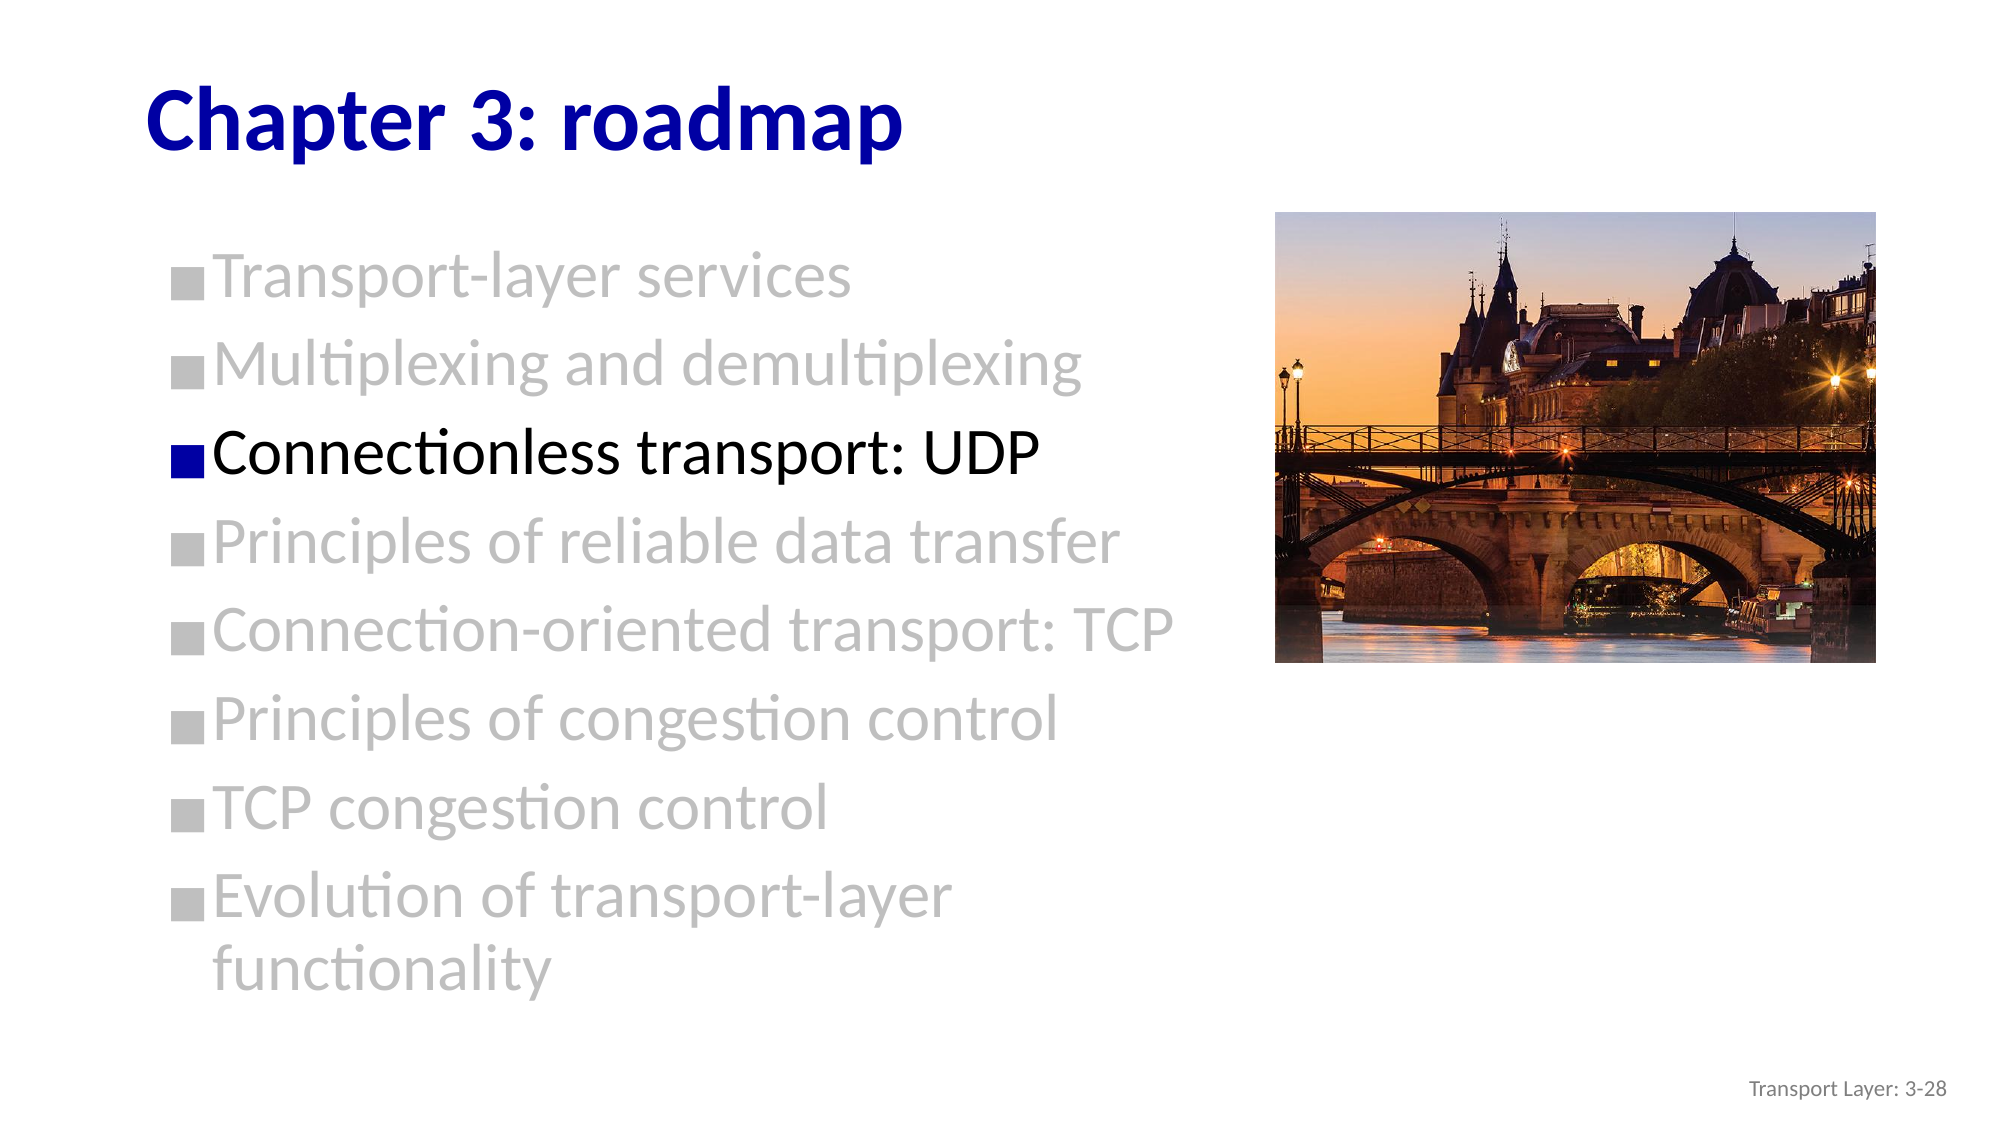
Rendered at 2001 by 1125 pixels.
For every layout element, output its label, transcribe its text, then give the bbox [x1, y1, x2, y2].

slide_number Transport Layer: 3-‹#› [1512, 1056, 1963, 1117]
title Chapter 3: roadmap [131, 47, 1856, 195]
list Transport-layer services Multiplexing and demultiplexing Connectionless transport: UDP Principles of reliable data transfer Connection-oriented transport: TCP Principles of congestion control TCP congestion control Evolution of transport-layer functionality [131, 231, 1217, 1057]
picture [1274, 211, 1876, 663]
